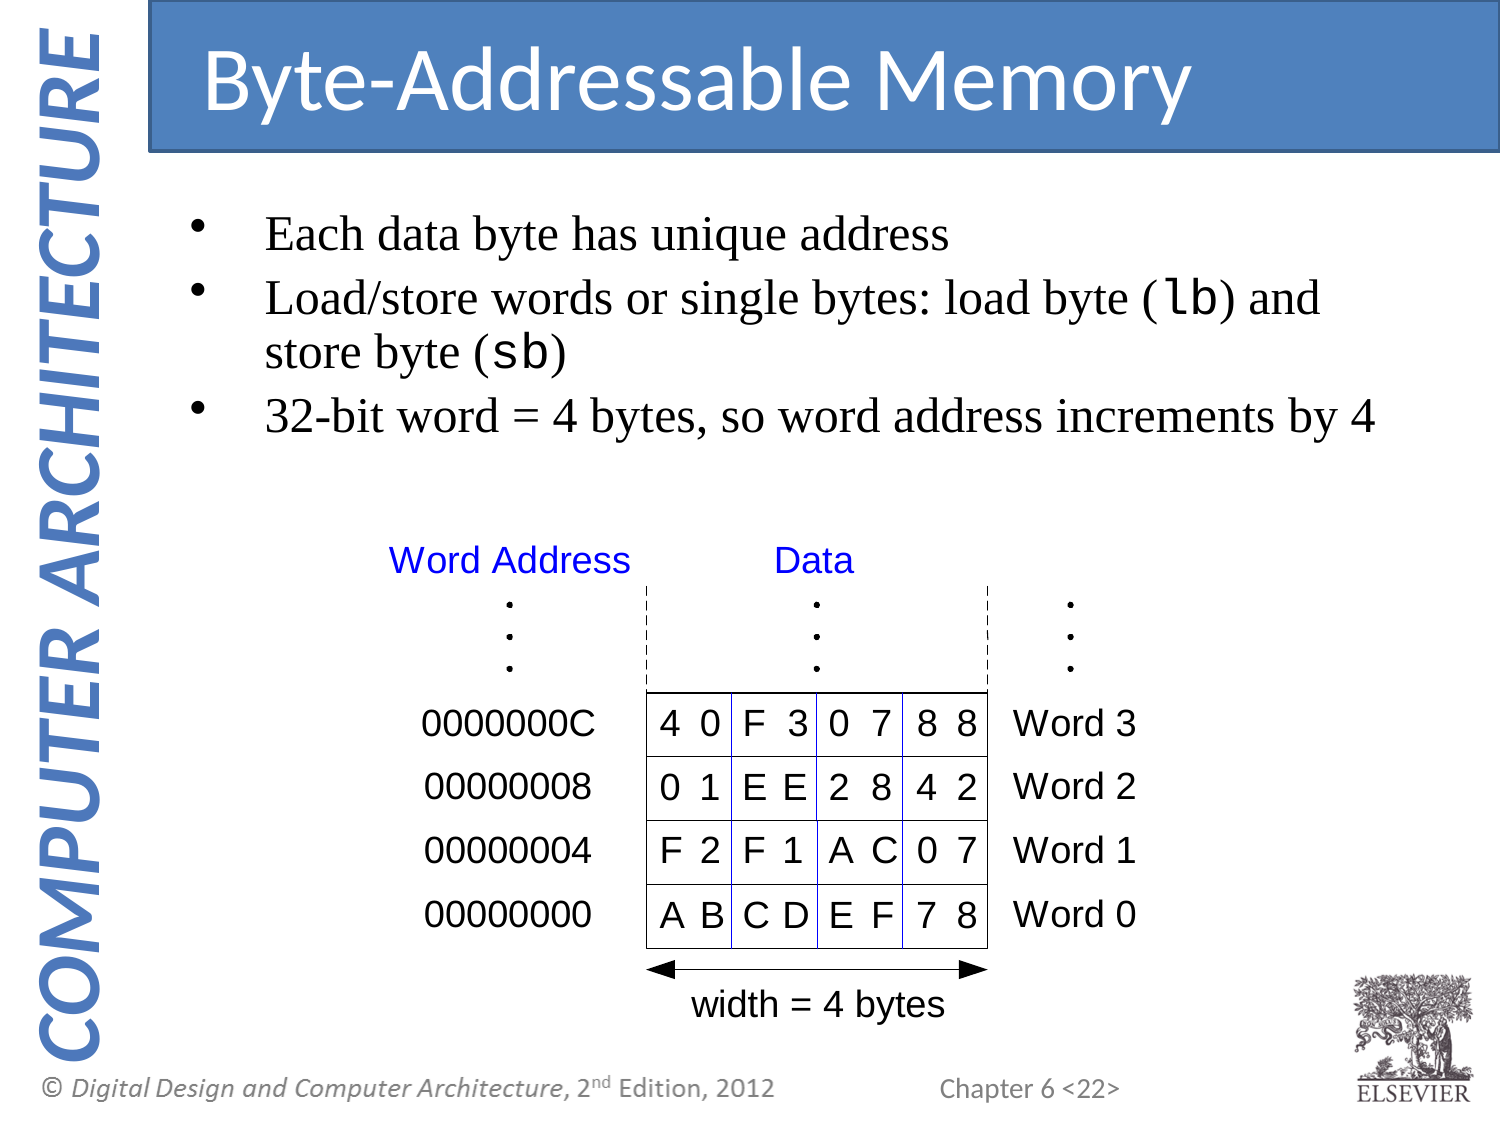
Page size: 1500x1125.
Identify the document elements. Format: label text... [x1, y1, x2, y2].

text_box Each data byte has unique address Load/store words or single bytes: load byte (lb) and store byte (sb) 32-bit word = 4 bytes, so word address increments by 4 [174, 199, 1438, 1013]
picture [0, 0, 1500, 1125]
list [349, 524, 1164, 1038]
text_box [112, 200, 1438, 1050]
text_box Byte-Addressable Memory [187, 11, 1488, 136]
text_box [87, 174, 1413, 1025]
